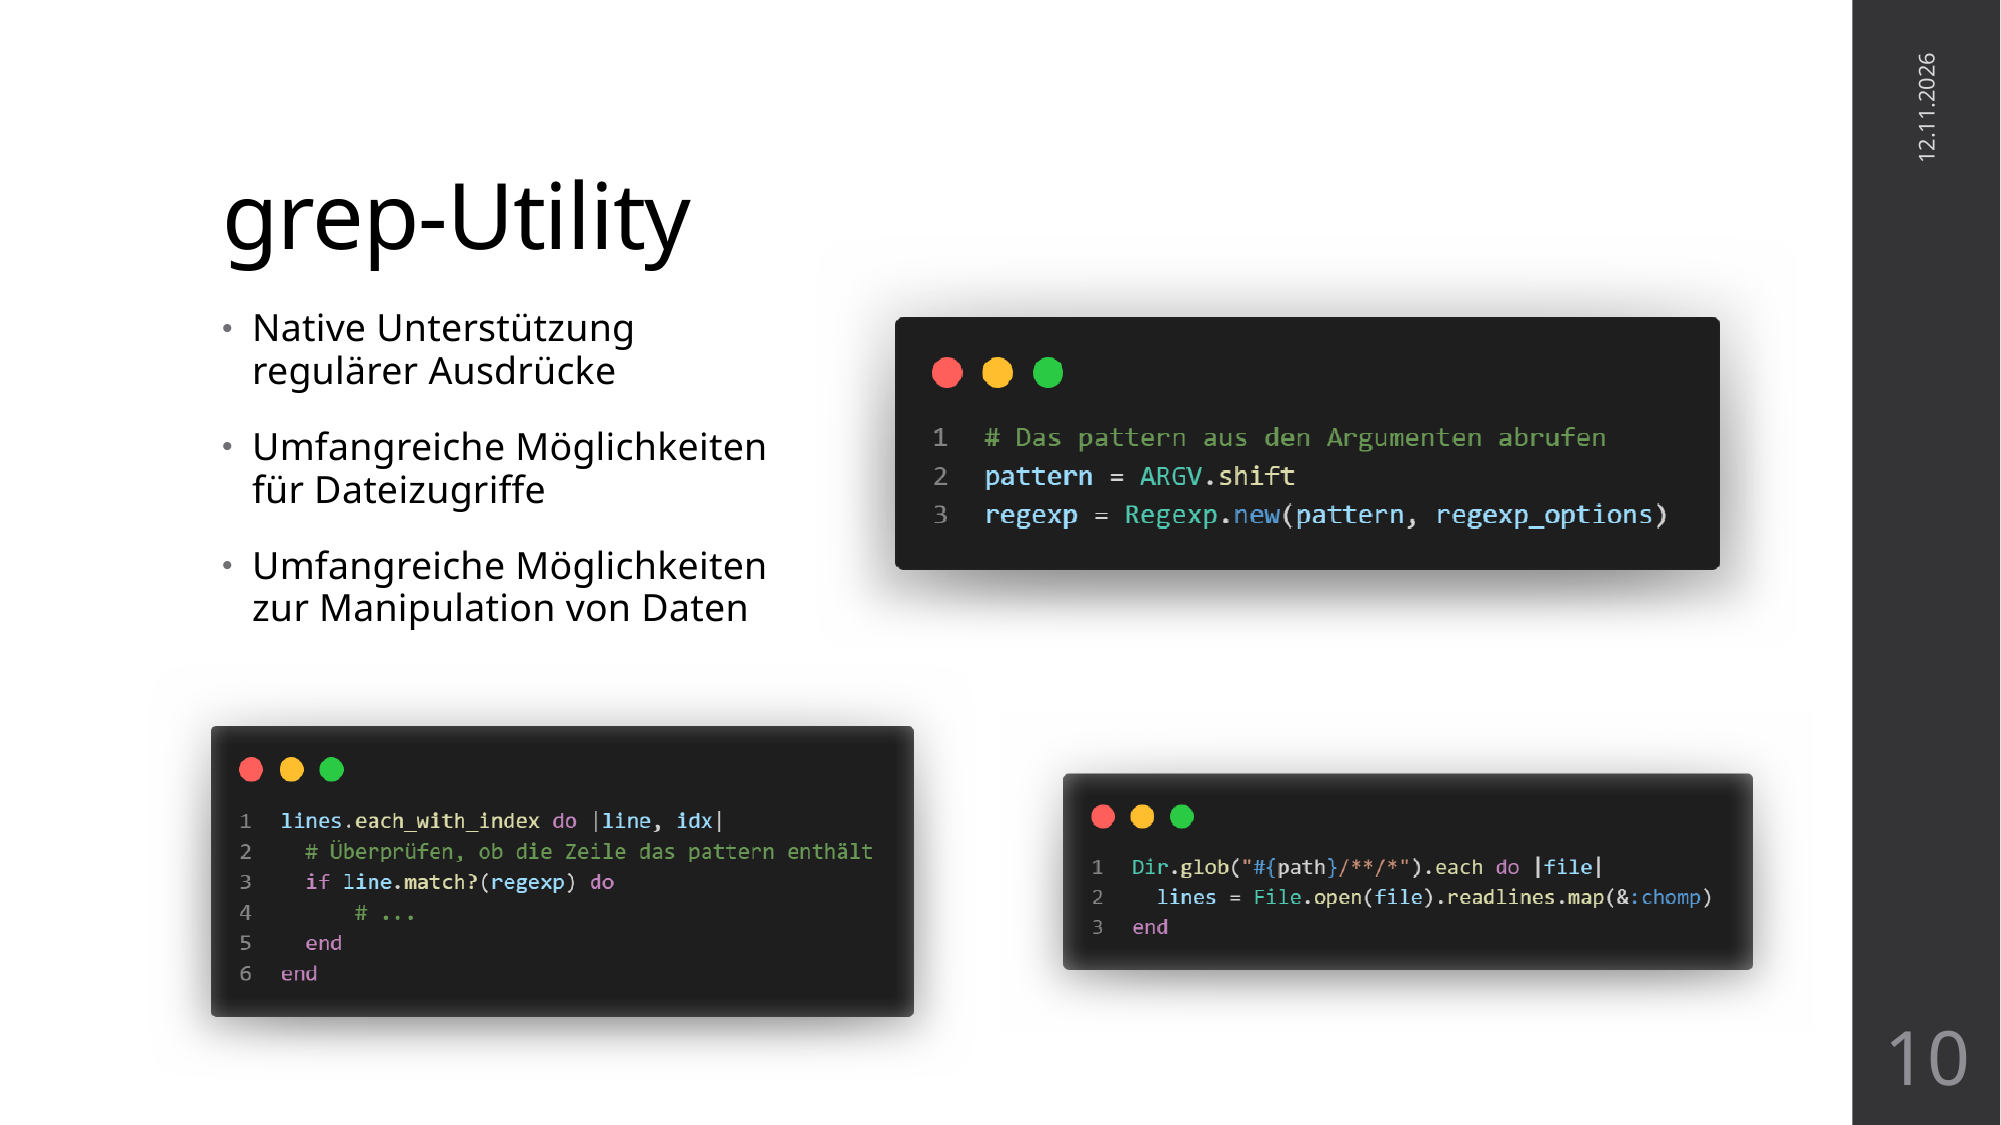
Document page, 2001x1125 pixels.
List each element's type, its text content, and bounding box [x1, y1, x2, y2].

slide_number 10 [1852, 1012, 2000, 1110]
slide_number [1897, 37, 1958, 351]
list Native Unterstützung regulärer Ausdrücke Umfangreiche Möglichkeiten für Dateizugriffe Umfangreiche Möglichkeiten zur Manipulation von Daten [206, 299, 808, 658]
picture [816, 237, 1798, 648]
picture [146, 662, 976, 1080]
title grep-Utility [206, 60, 1797, 278]
picture [1001, 711, 1814, 1031]
